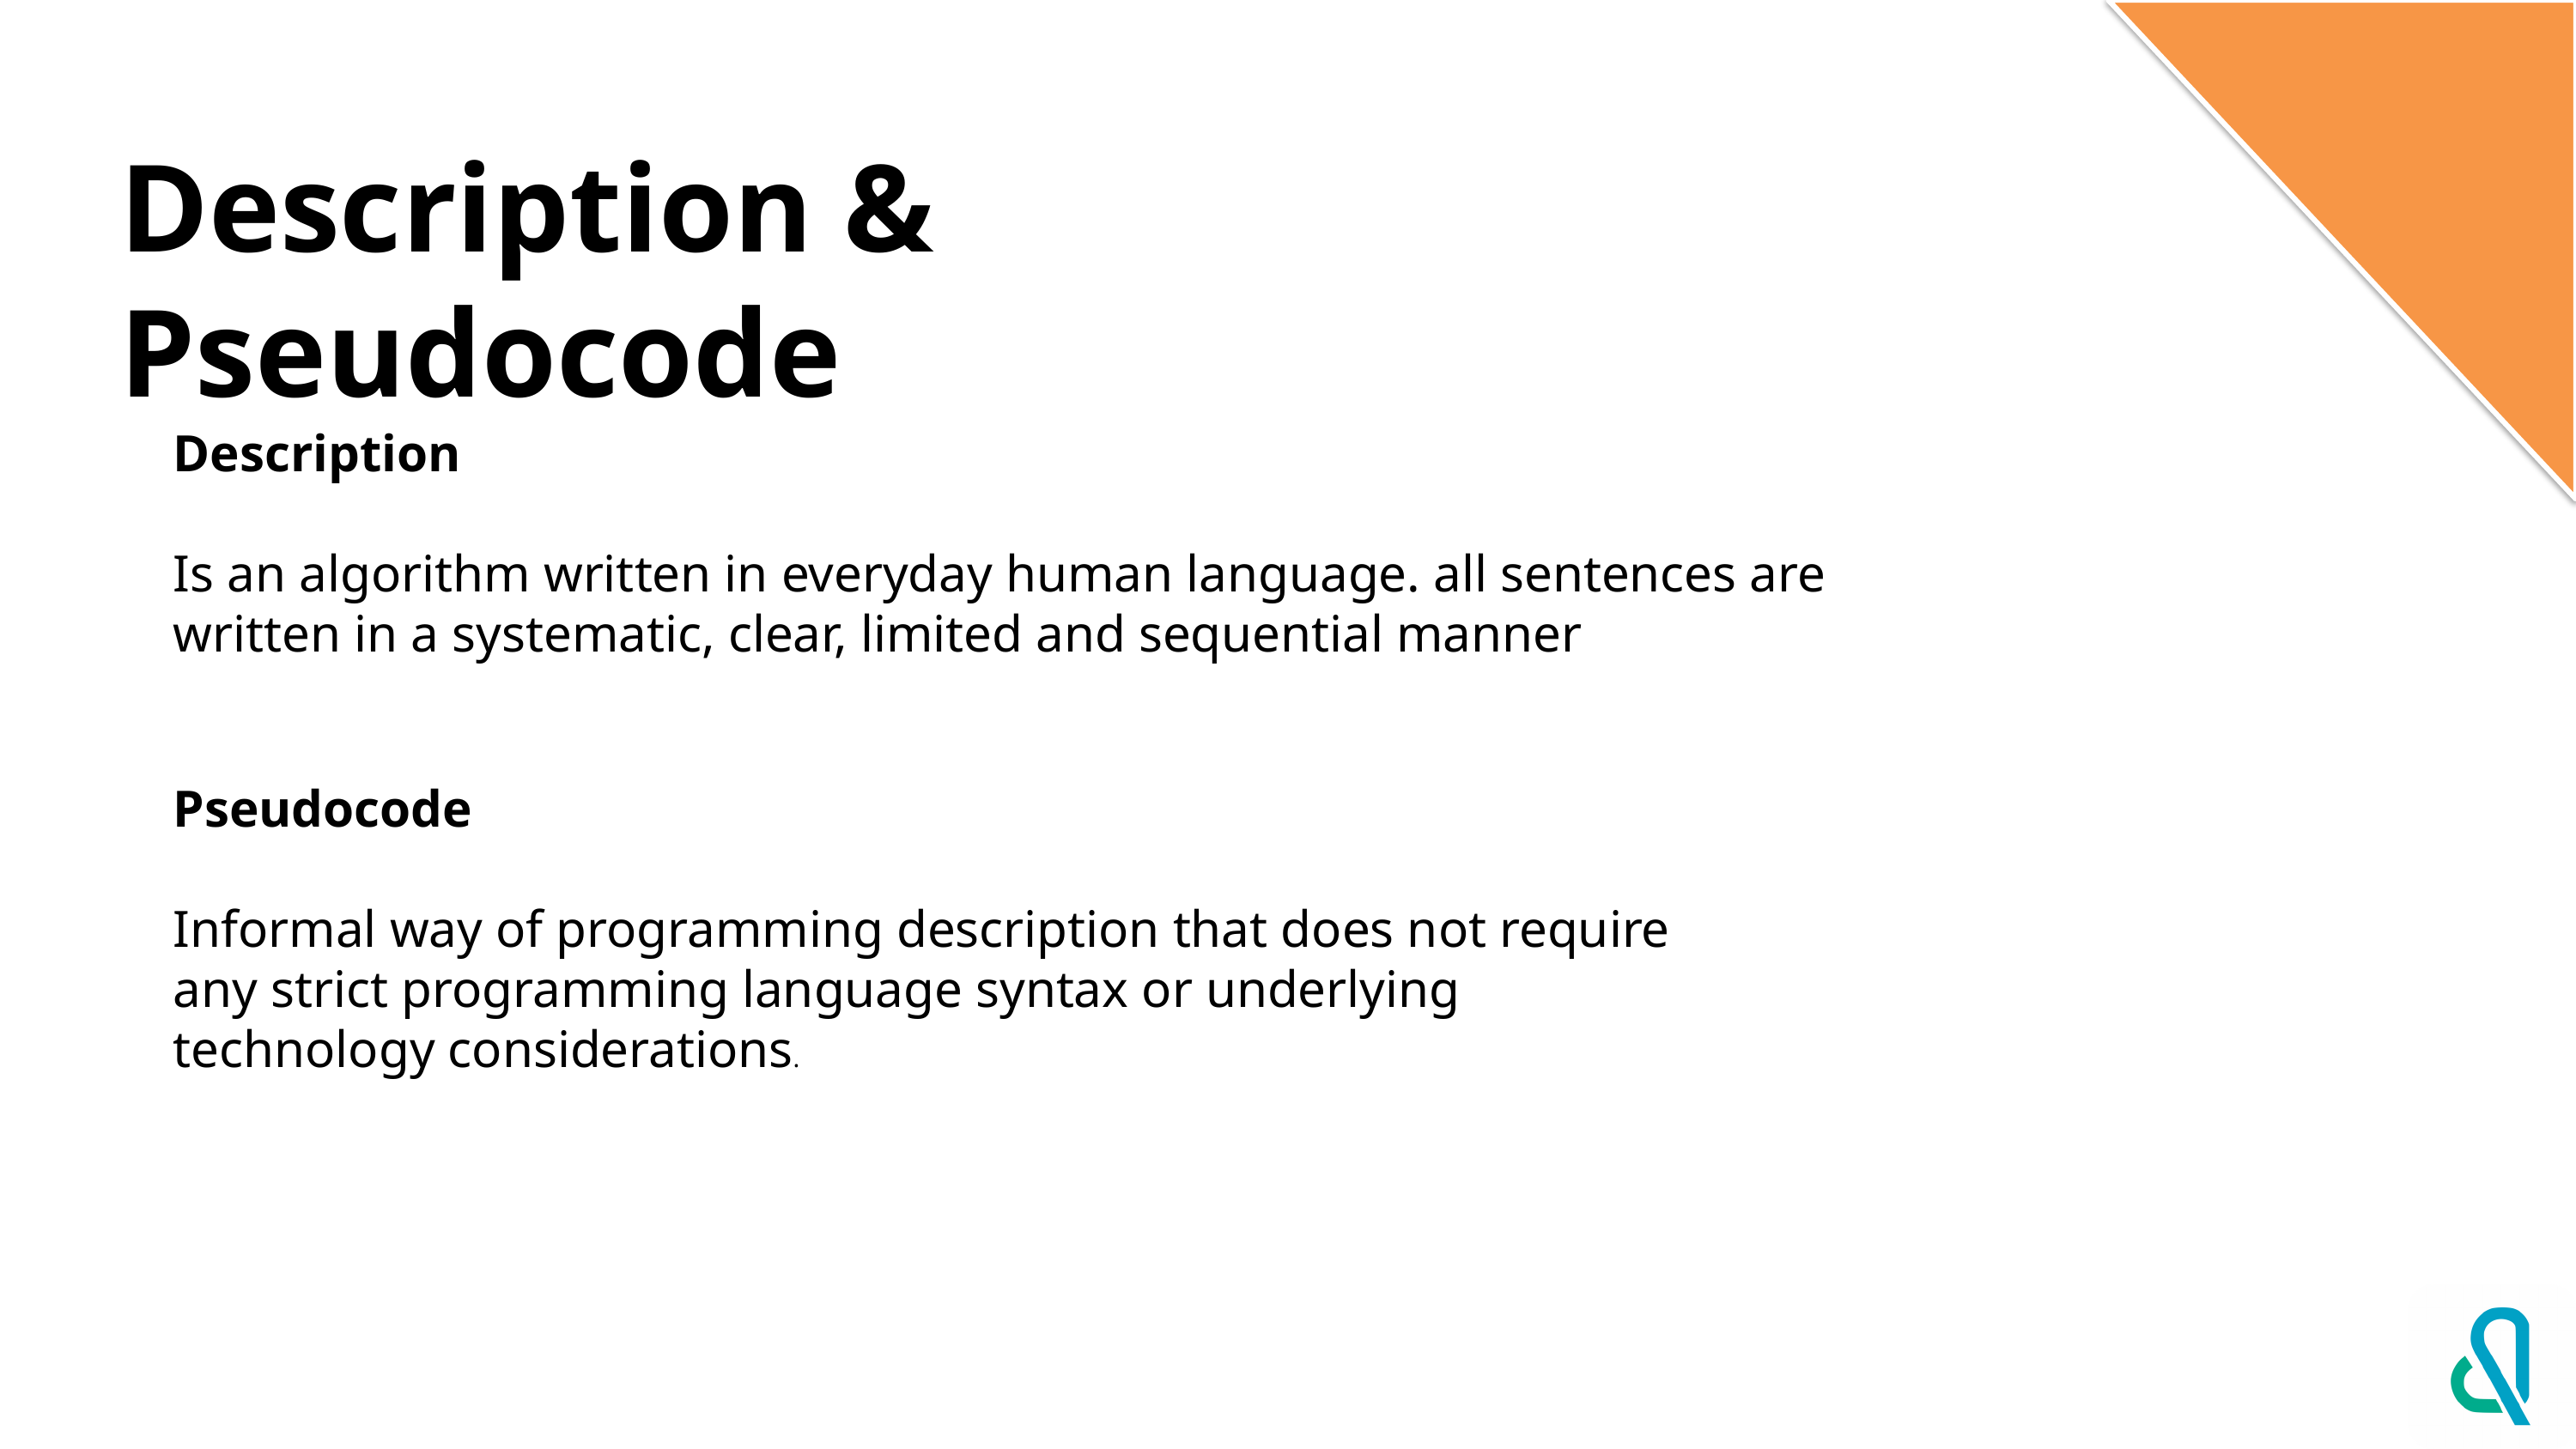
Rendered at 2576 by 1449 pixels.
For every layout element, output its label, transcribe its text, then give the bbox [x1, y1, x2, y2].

text_box Pseudocode Informal way of programming description that does not require any strict programming language syntax or underlying technology considerations. [161, 770, 1710, 1084]
text_box [2408, 1284, 2576, 1449]
text_box Description Is an algorithm written in everyday human language. all sentences are written in a systematic, clear, limited and sequential manner [161, 415, 1874, 669]
title Description & Pseudocode [118, 129, 1637, 421]
text_box [2105, 0, 2576, 502]
